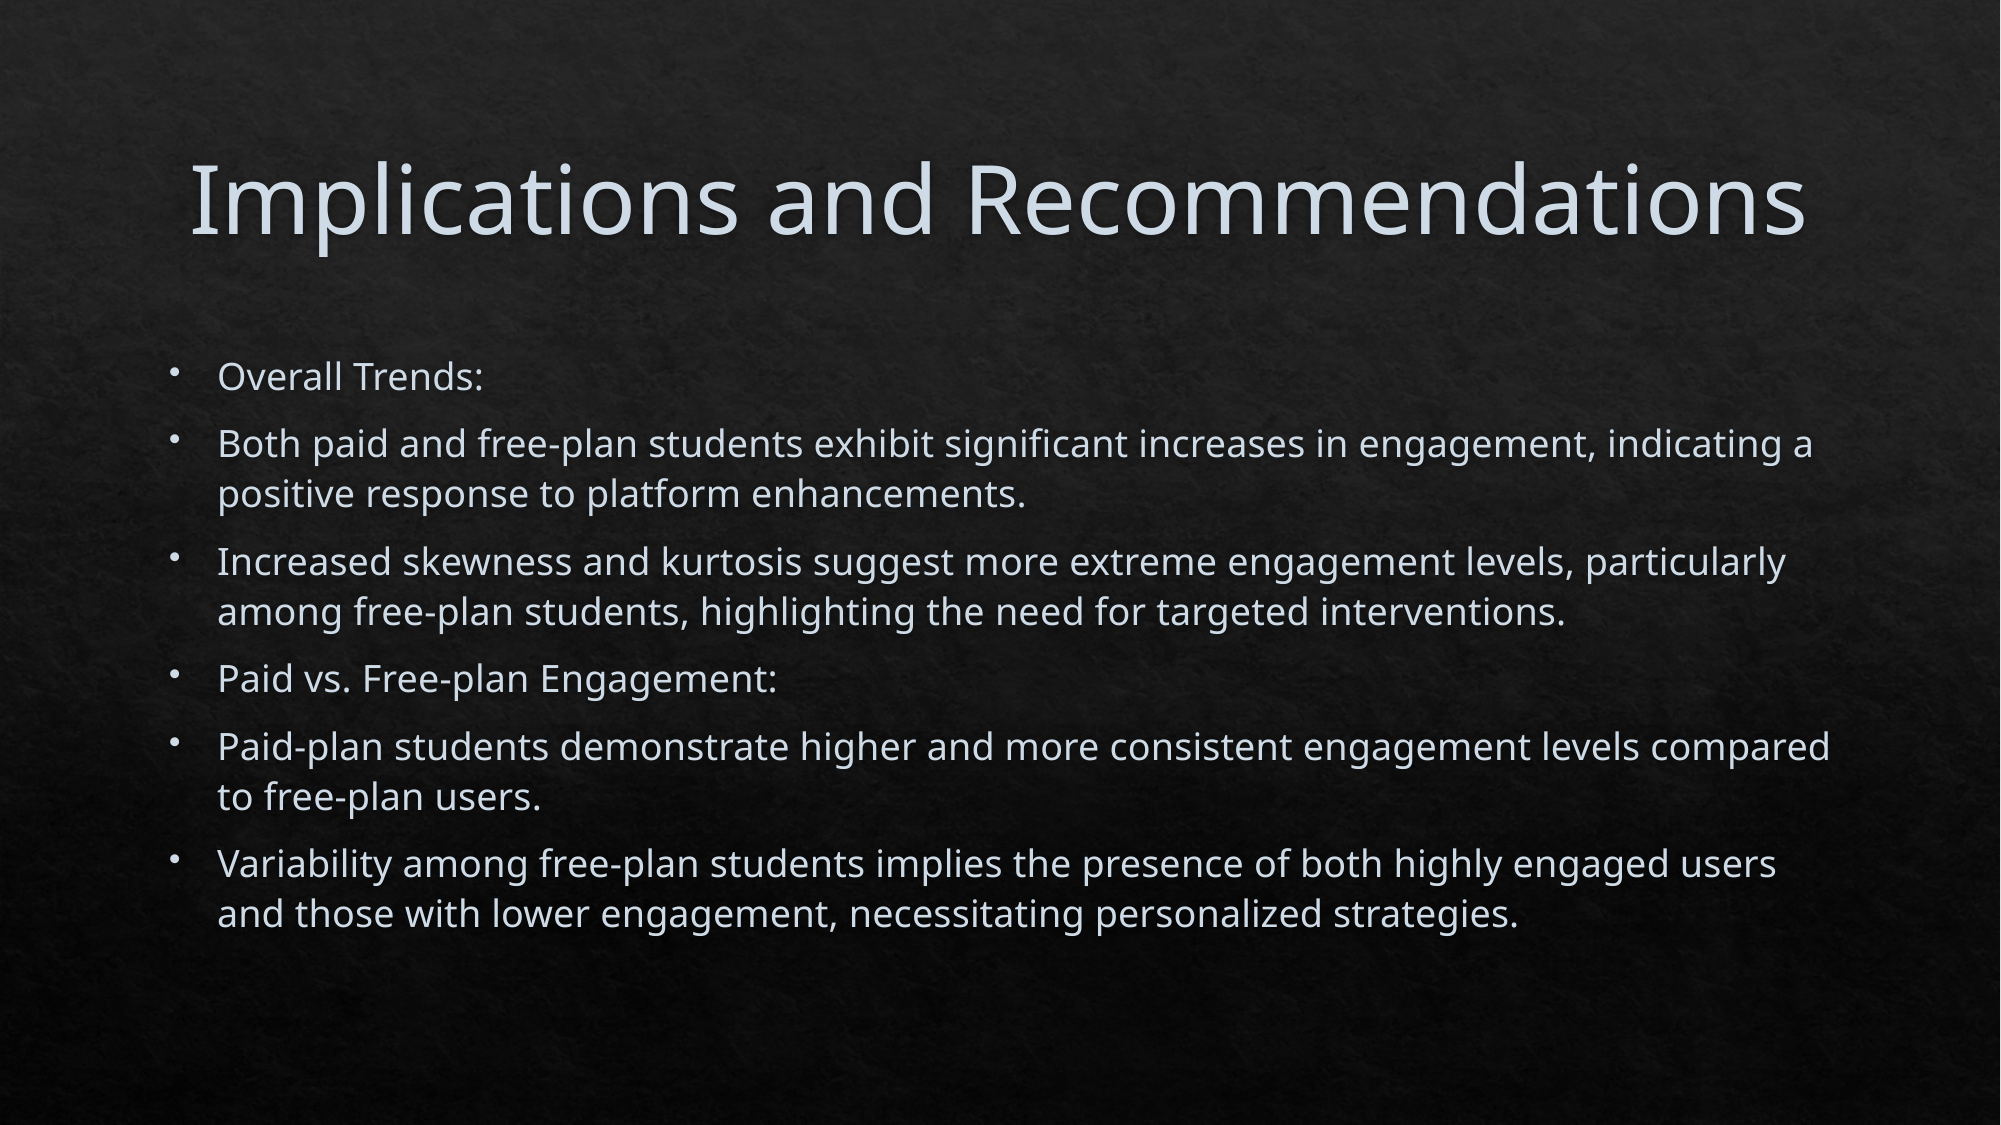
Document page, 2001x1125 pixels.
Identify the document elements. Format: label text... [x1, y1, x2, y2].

title Implications and Recommendations [149, 99, 1849, 307]
list Overall Trends: Both paid and free-plan students exhibit significant increases in engagement, indicating a positive response to platform enhancements. Increased skewness and kurtosis suggest more extreme engagement levels, particularly among free-plan students, highlighting the need for targeted interventions. Paid vs. Free-plan Engagement: Paid-plan students demonstrate higher and more consistent engagement levels compared to free-plan users. Variability among free-plan students implies the presence of both highly engaged users and those with lower engagement, necessitating personalized strategies. [149, 340, 1849, 950]
